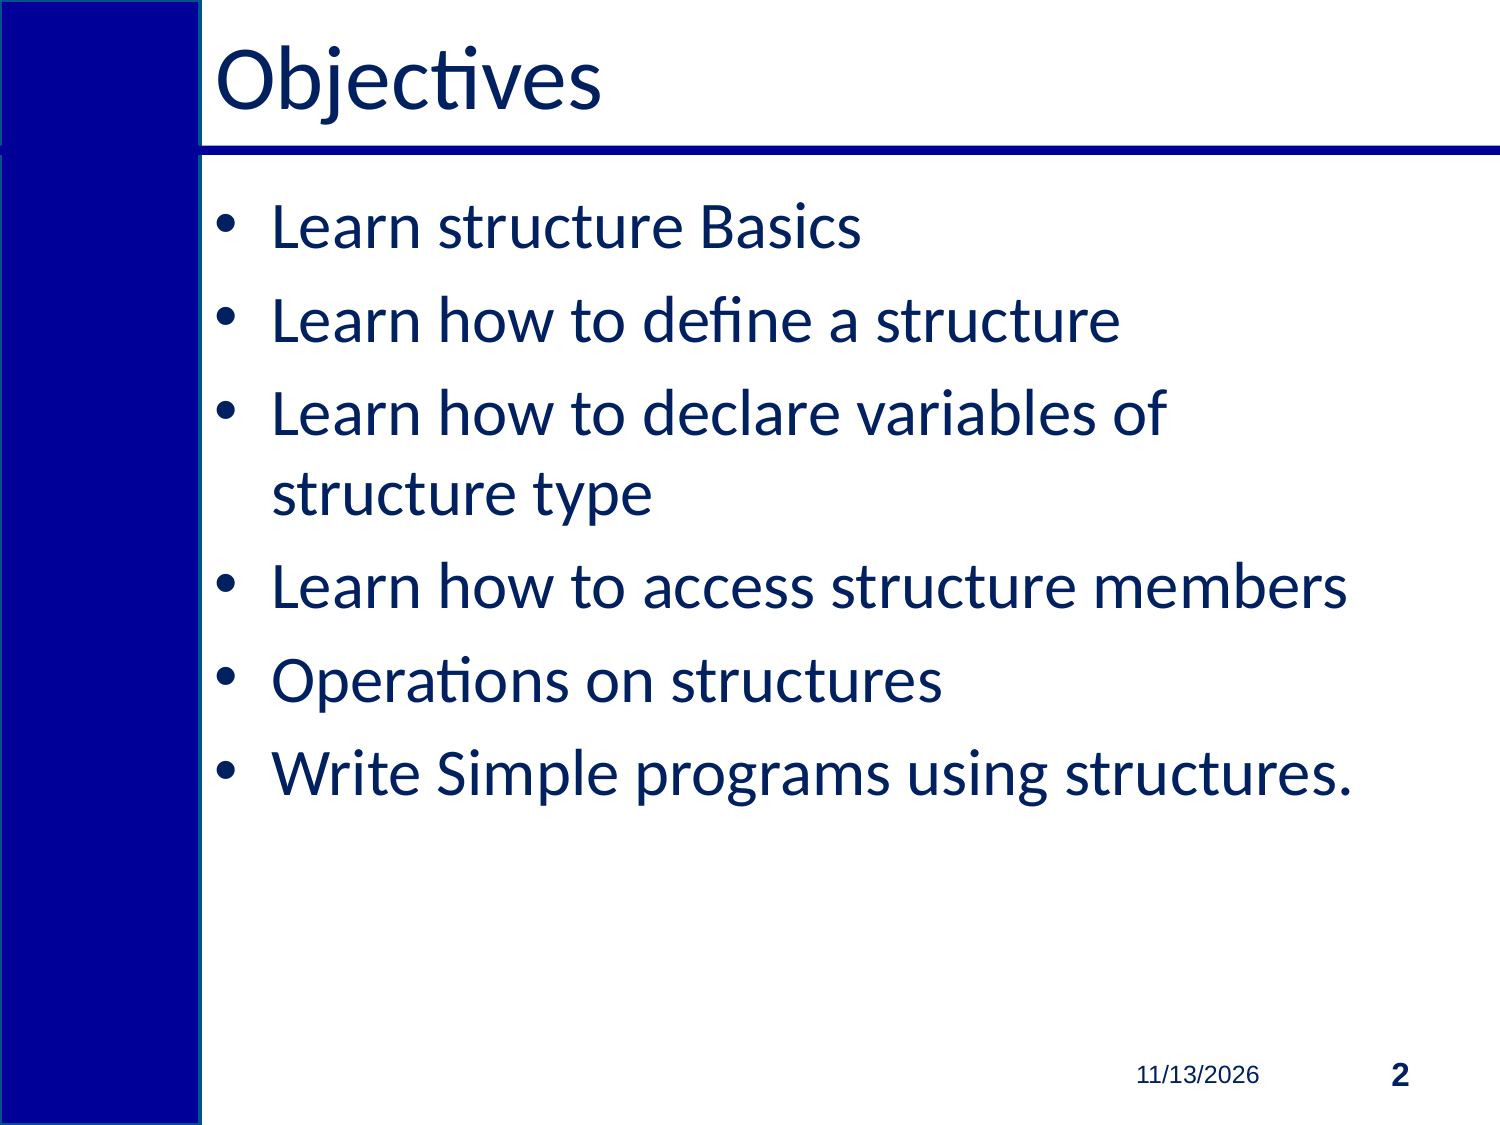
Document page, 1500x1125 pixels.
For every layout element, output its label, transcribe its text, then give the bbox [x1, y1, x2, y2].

list Learn structure Basics Learn how to define a structure Learn how to declare variables of structure type Learn how to access structure members Operations on structures Write Simple programs using structures. [200, 174, 1425, 1005]
title Objectives [200, 0, 1471, 146]
slide_number 2 [1312, 1042, 1425, 1103]
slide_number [1050, 1043, 1275, 1104]
